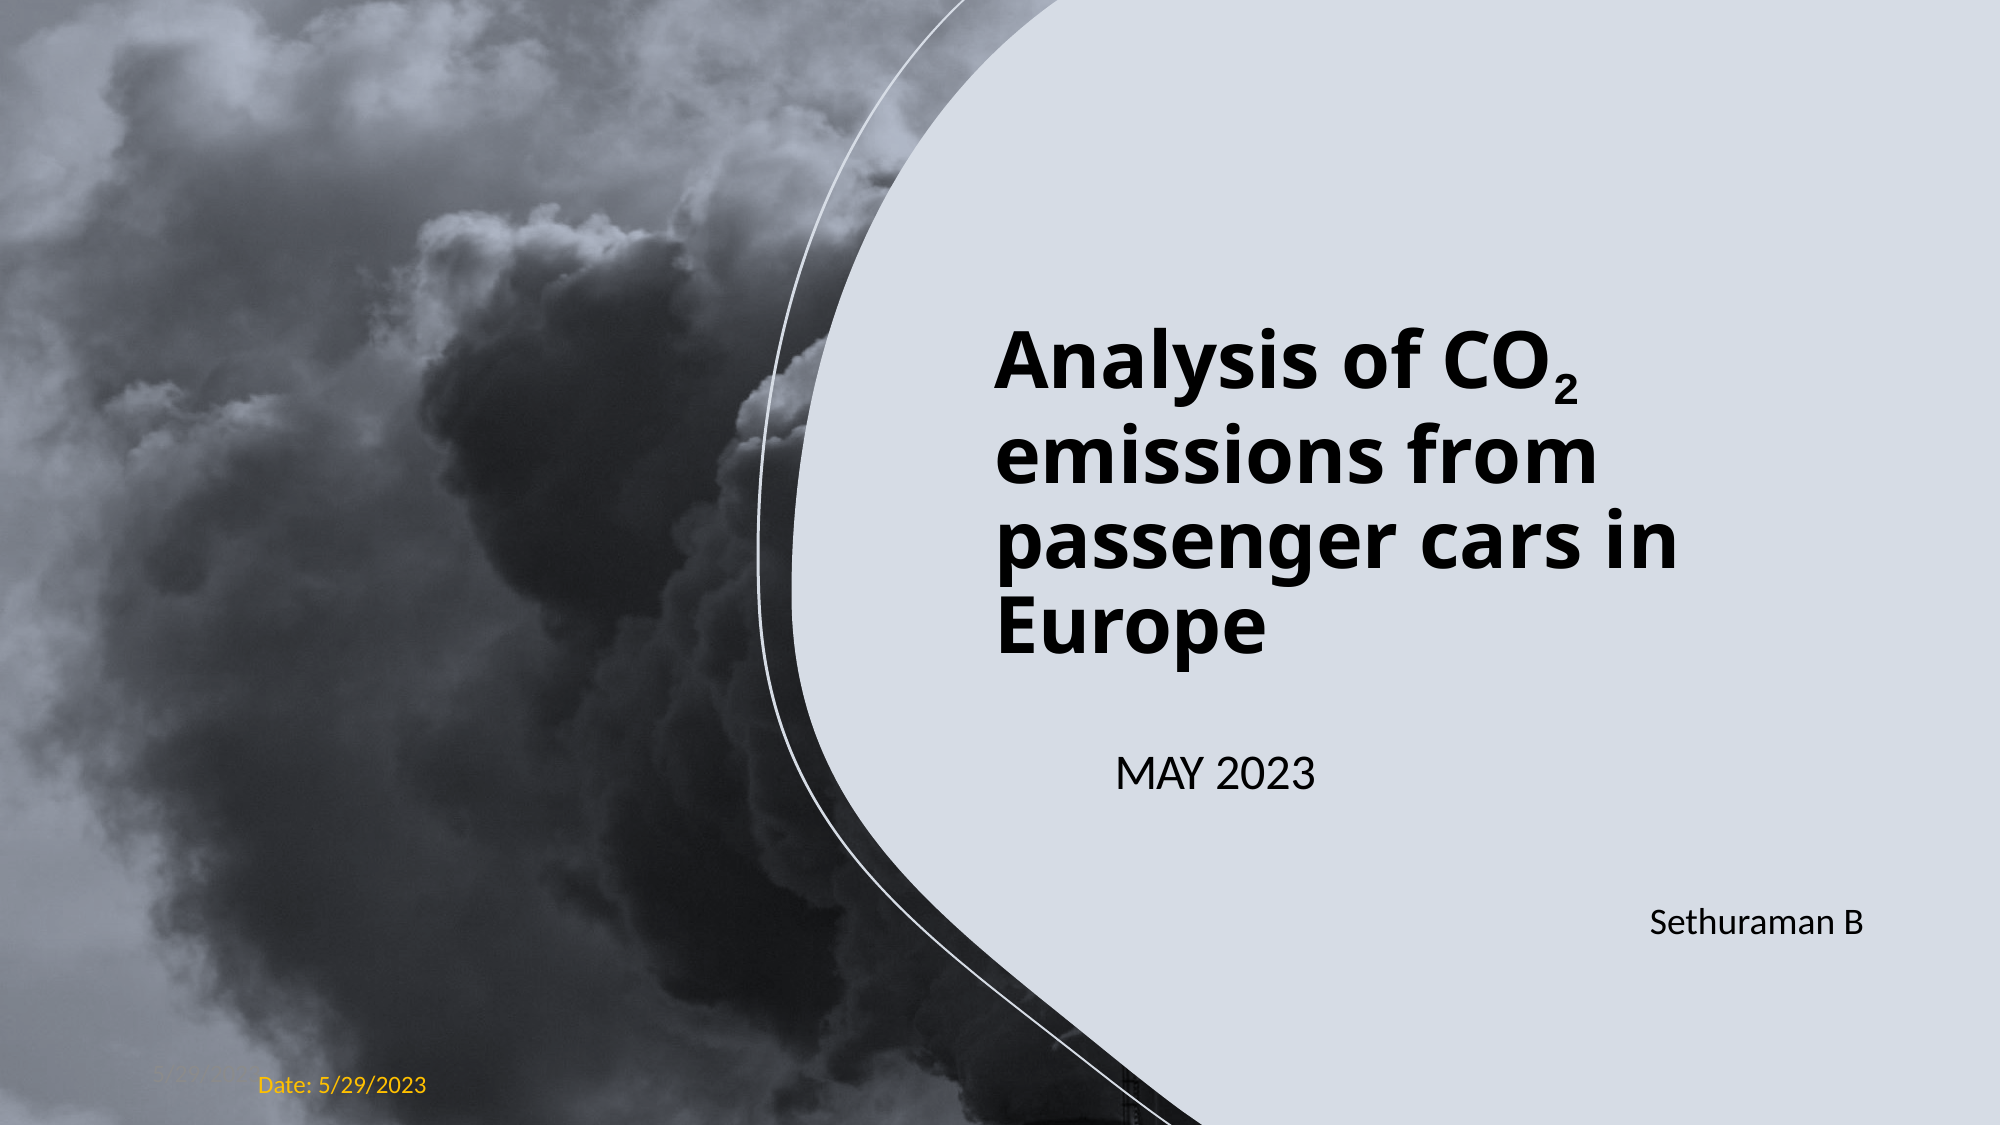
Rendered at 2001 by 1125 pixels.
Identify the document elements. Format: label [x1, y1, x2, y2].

text_box [0, 0, 2000, 1125]
